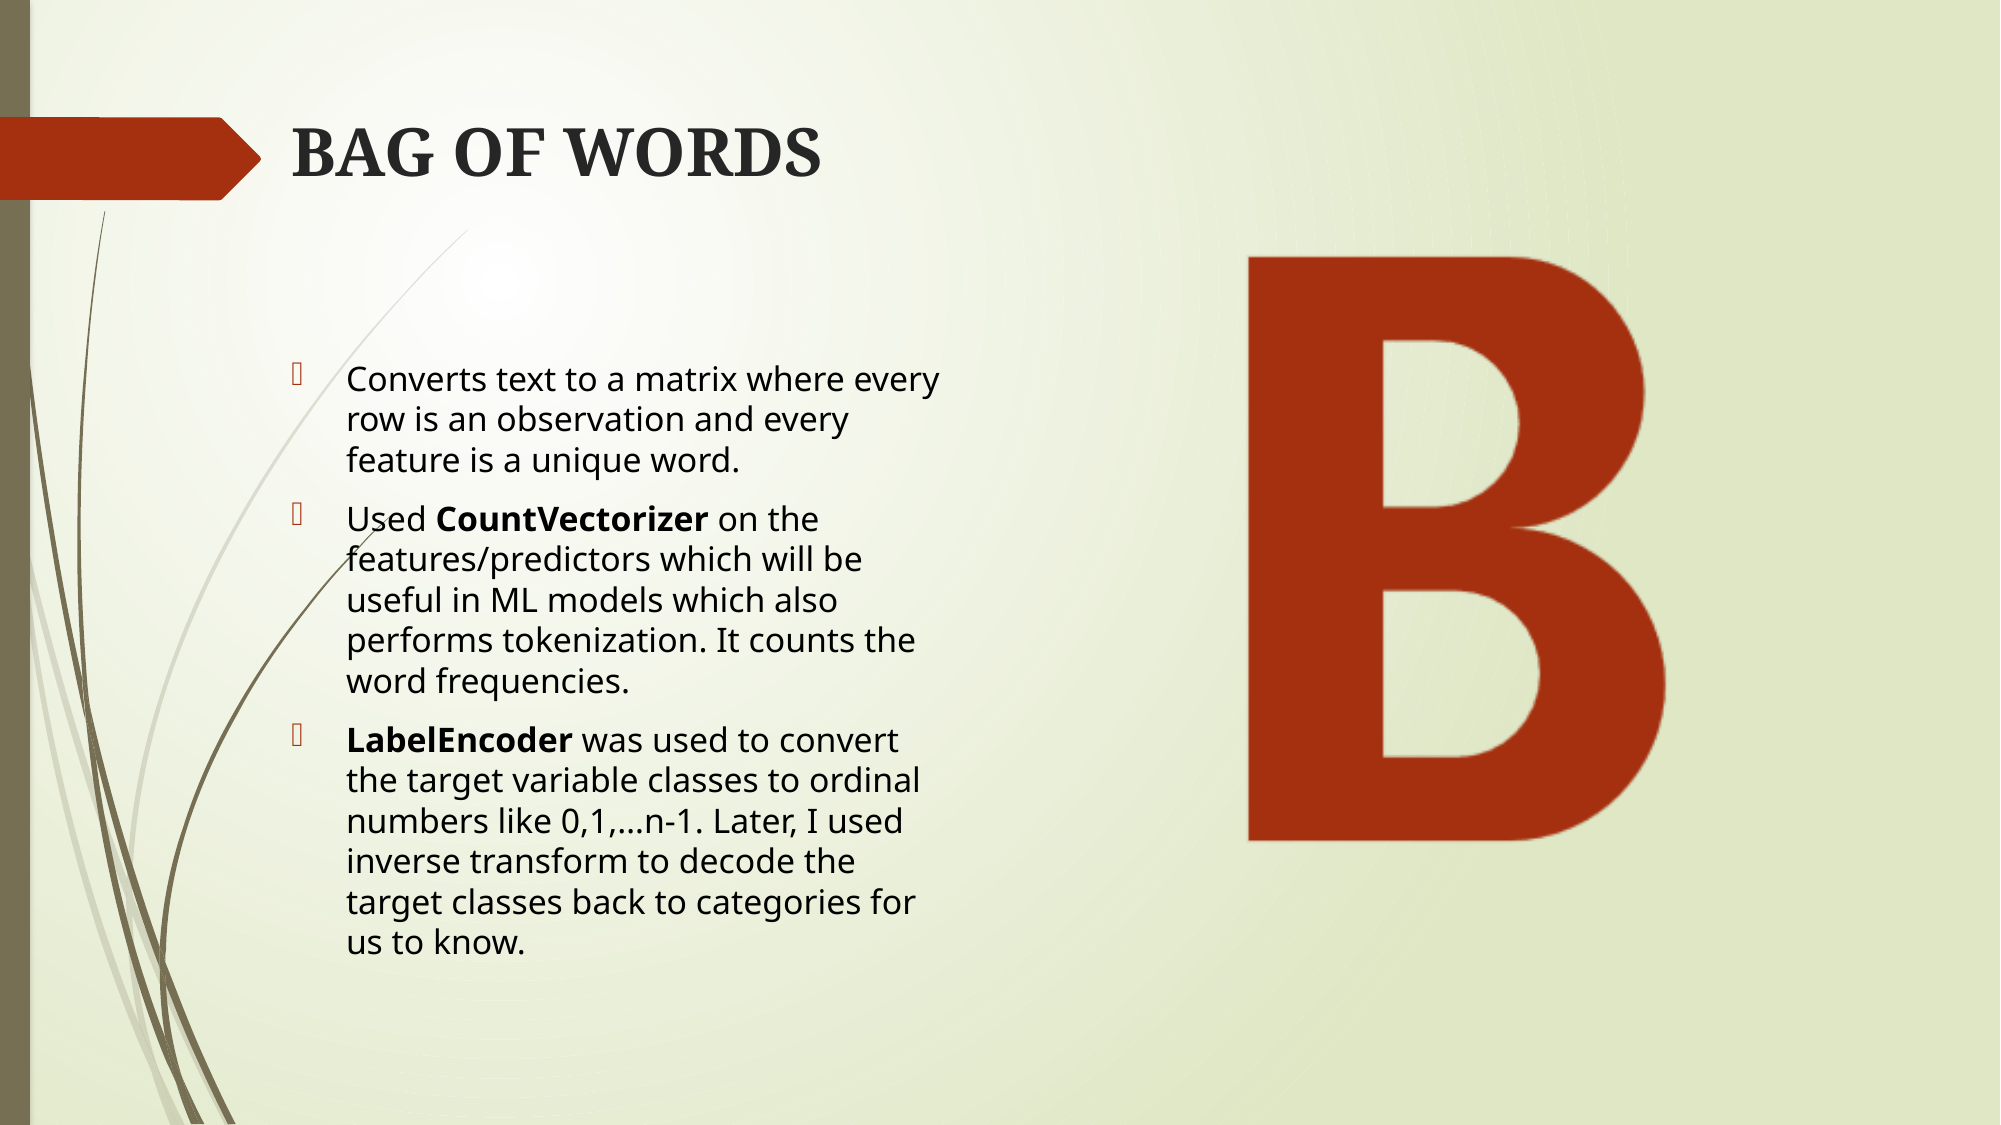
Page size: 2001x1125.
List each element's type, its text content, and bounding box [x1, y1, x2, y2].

title BAG OF WORDS [276, 102, 956, 313]
list Converts text to a matrix where every row is an observation and every feature is a unique word. Used CountVectorizer on the features/predictors which will be useful in ML models which also performs tokenization. It counts the word frequencies. LabelEncoder was used to convert the target variable classes to ordinal numbers like 0,1,…n-1. Later, I used inverse transform to decode the target classes back to categories for us to know. [276, 350, 956, 970]
picture [1015, 105, 1878, 967]
